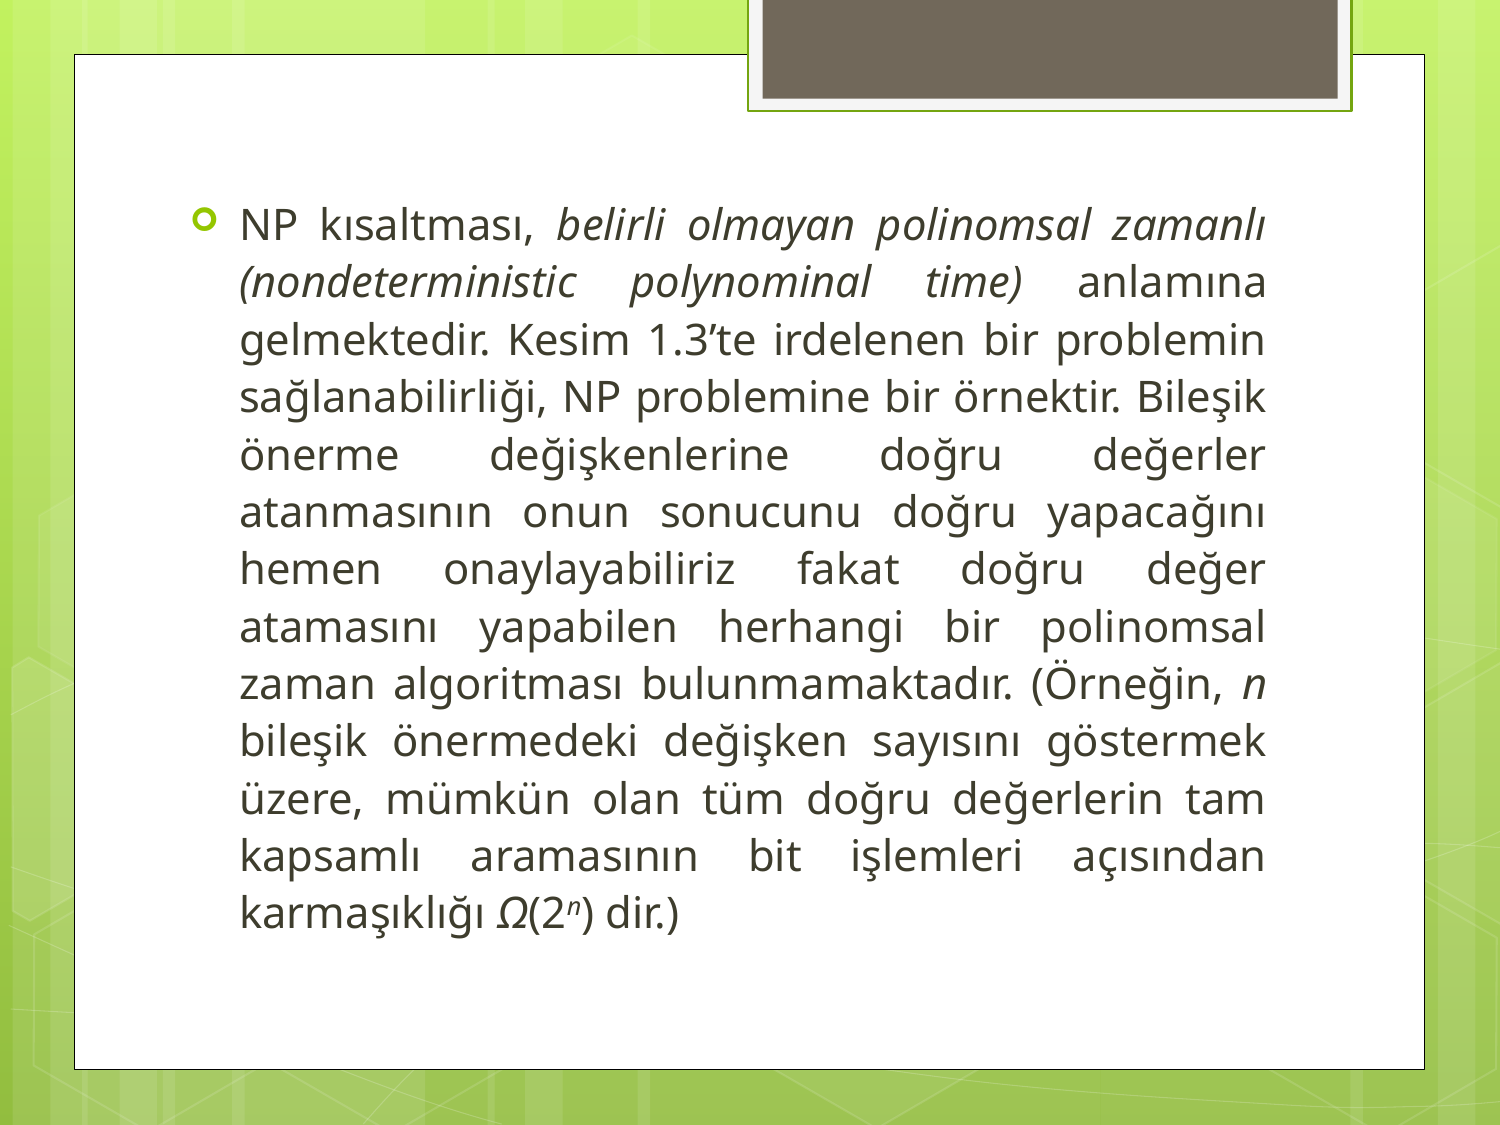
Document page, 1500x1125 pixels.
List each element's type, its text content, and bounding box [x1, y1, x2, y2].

list NP kısaltması, belirli olmayan polinomsal zamanlı (nondeterministic polynominal time) anlamına gelmektedir. Kesim 1.3’te irdelenen bir problemin sağlanabilirliği, NP problemine bir örnektir. Bileşik önerme değişkenlerine doğru değerler atanmasının onun sonucunu doğru yapacağını hemen onaylayabiliriz fakat doğru değer atamasını yapabilen herhangi bir polinomsal zaman algoritması bulunmamaktadır. (Örneğin, n bileşik önermedeki değişken sayısını göstermek üzere, mümkün olan tüm doğru değerlerin tam kapsamlı aramasının bit işlemleri açısından karmaşıklığı Ω(2n) dir.) [171, 184, 1283, 957]
